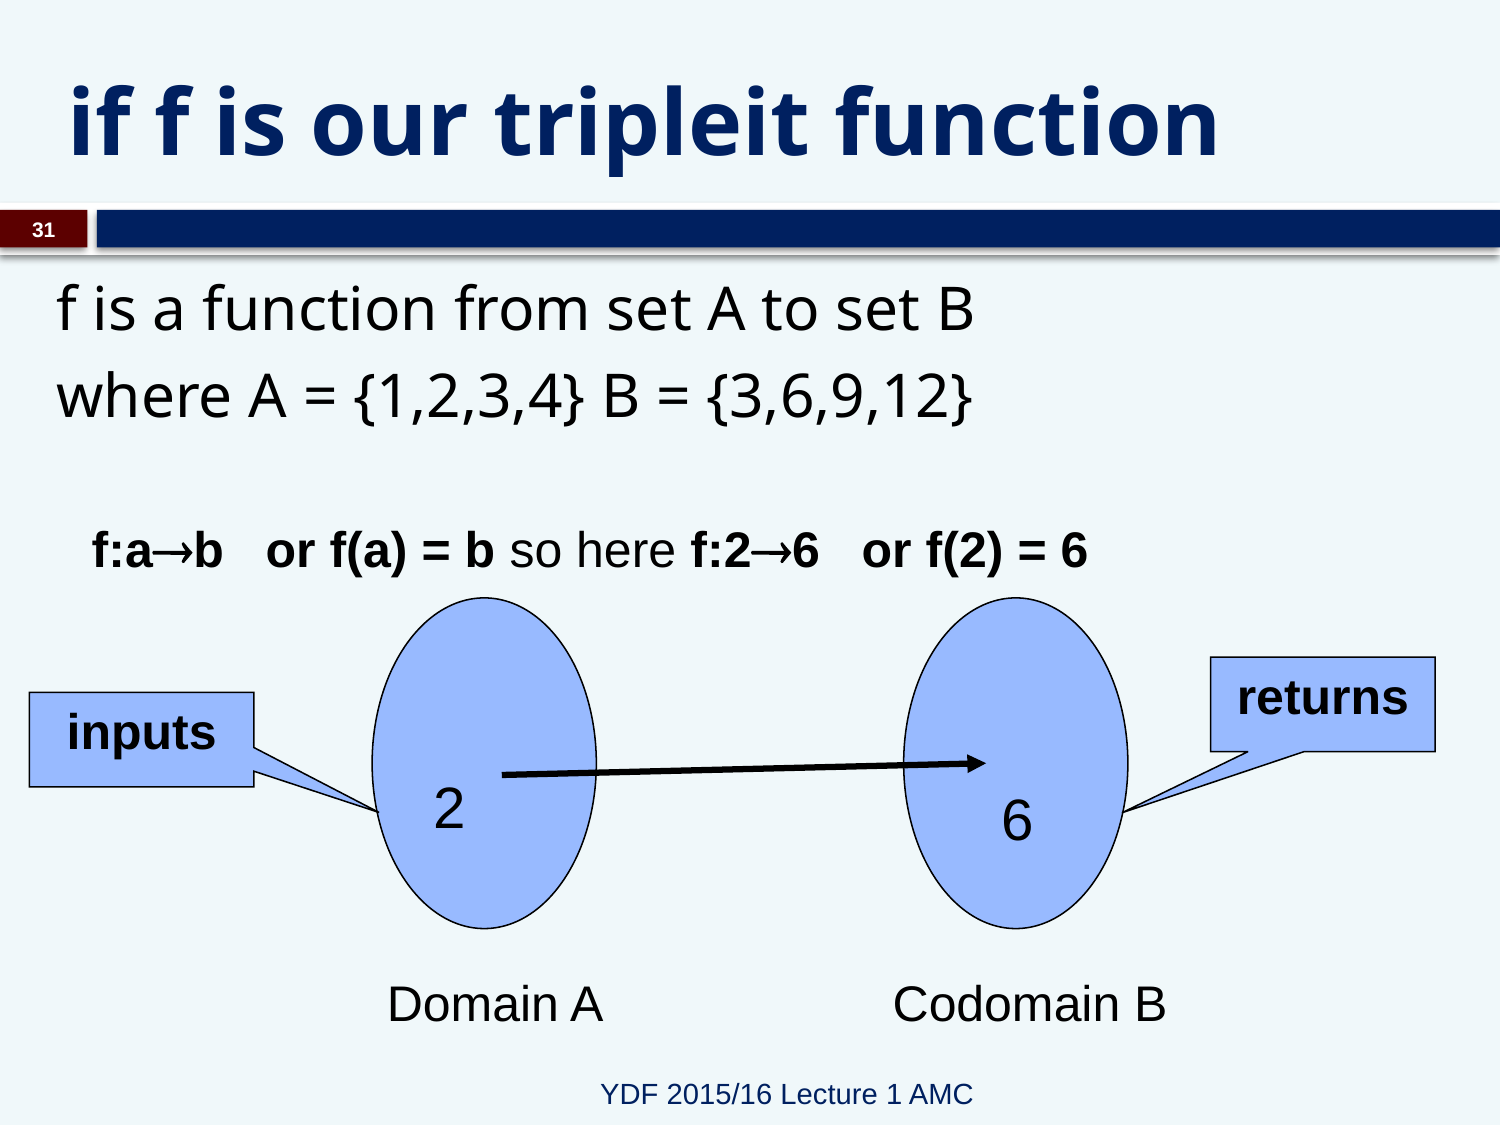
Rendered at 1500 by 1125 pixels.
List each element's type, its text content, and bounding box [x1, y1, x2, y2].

text_box 2 [419, 763, 491, 848]
text_box [903, 597, 1128, 929]
text_box f:ab or f(a) = b so here f:26 or f(2) = 6 [76, 509, 1270, 585]
text_box returns [1121, 657, 1436, 813]
text_box 6 [986, 774, 1057, 860]
text_box inputs [29, 692, 380, 813]
list f is a function from set A to set B where A = {1,2,3,4} B = {3,6,9,12} [40, 262, 1460, 1006]
slide_number 31 [0, 208, 88, 249]
text_box [372, 597, 597, 929]
title if f is our tripleit function [52, 37, 1458, 201]
text_box Domain A Codomain B [372, 964, 1459, 1039]
footer YDF 2015/16 Lecture 1 AMC [99, 1063, 990, 1123]
text_box [501, 757, 987, 776]
